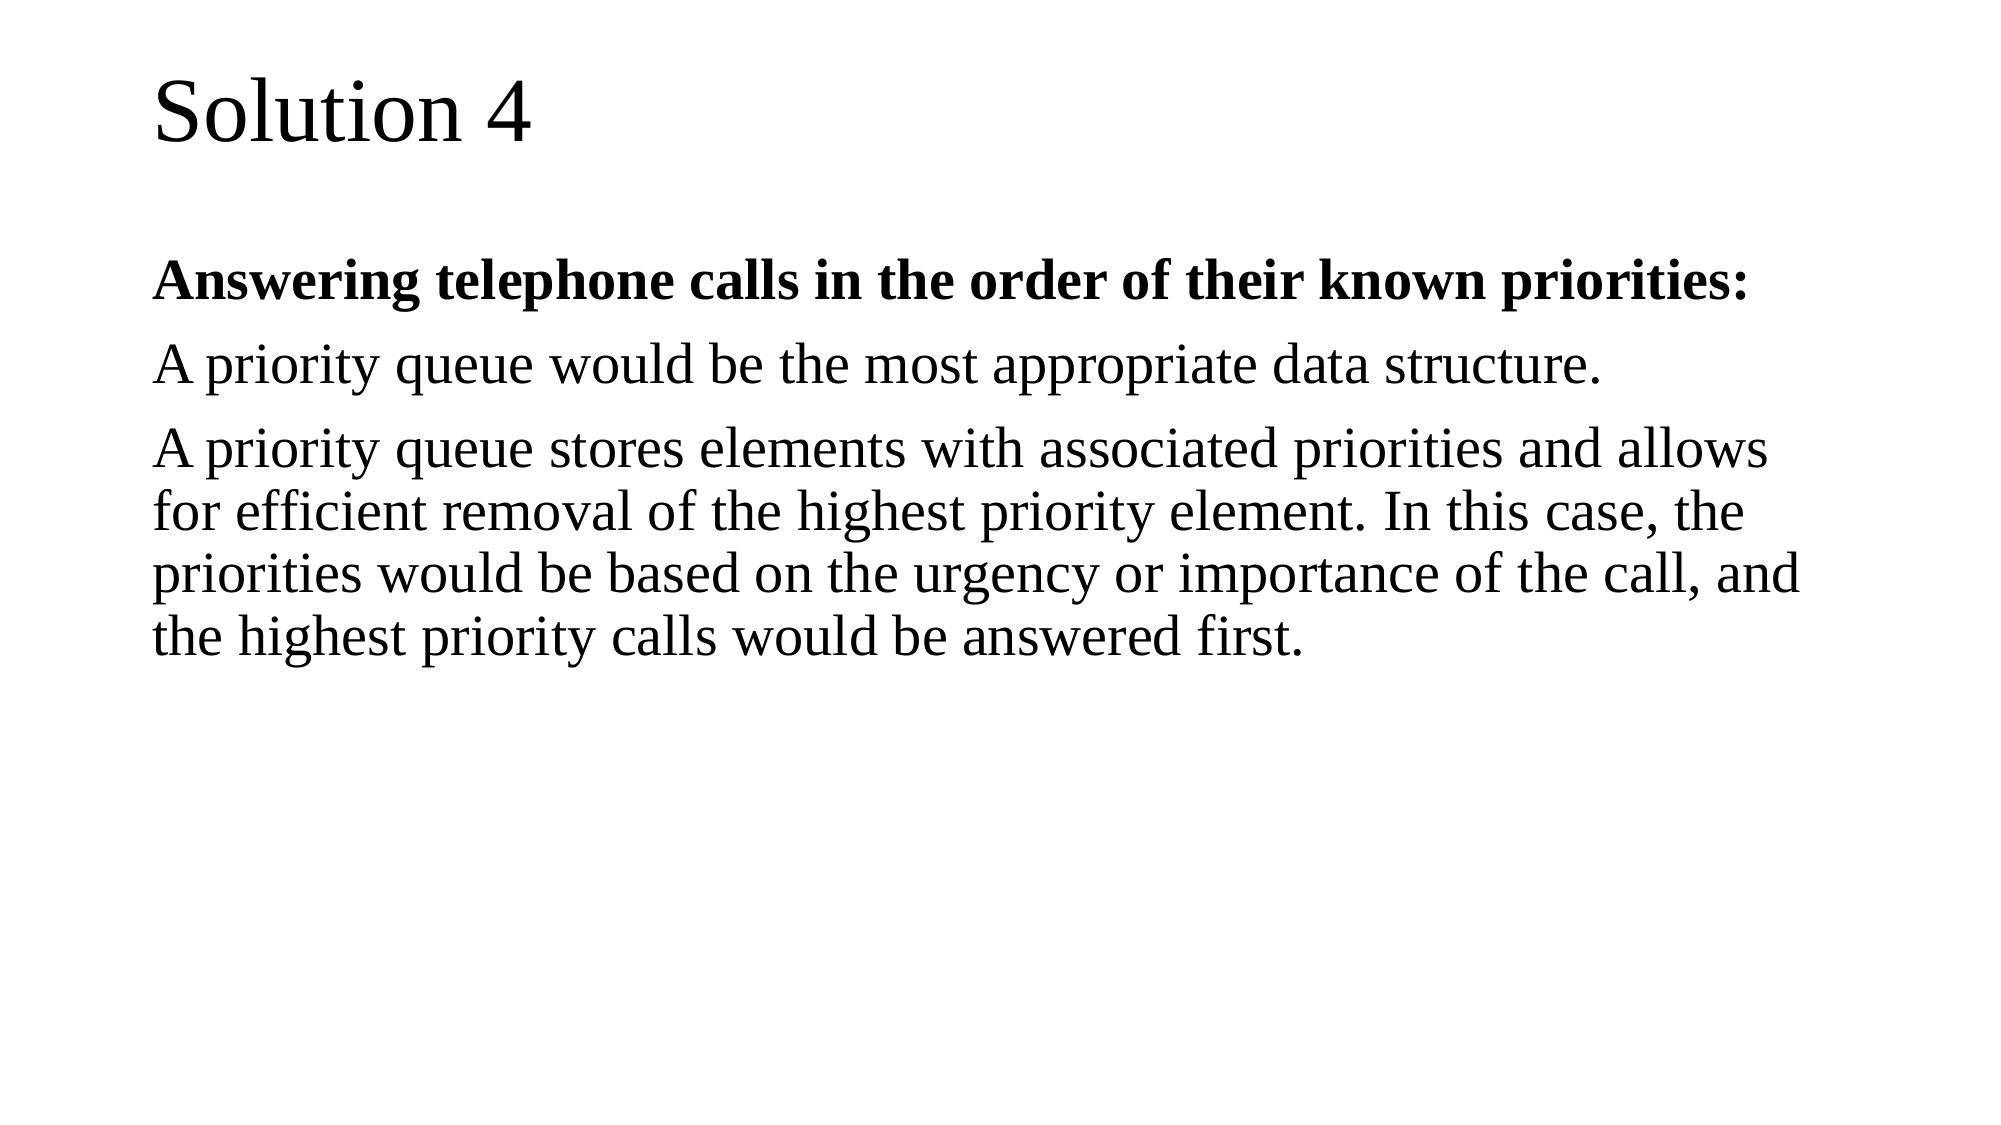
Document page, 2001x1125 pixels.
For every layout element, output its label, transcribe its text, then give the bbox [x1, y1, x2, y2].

title Solution 4 [137, 3, 1863, 221]
list Answering telephone calls in the order of their known priorities: A priority queue would be the most appropriate data structure. A priority queue stores elements with associated priorities and allows for efficient removal of the highest priority element. In this case, the priorities would be based on the urgency or importance of the call, and the highest priority calls would be answered first. [137, 241, 1863, 1014]
